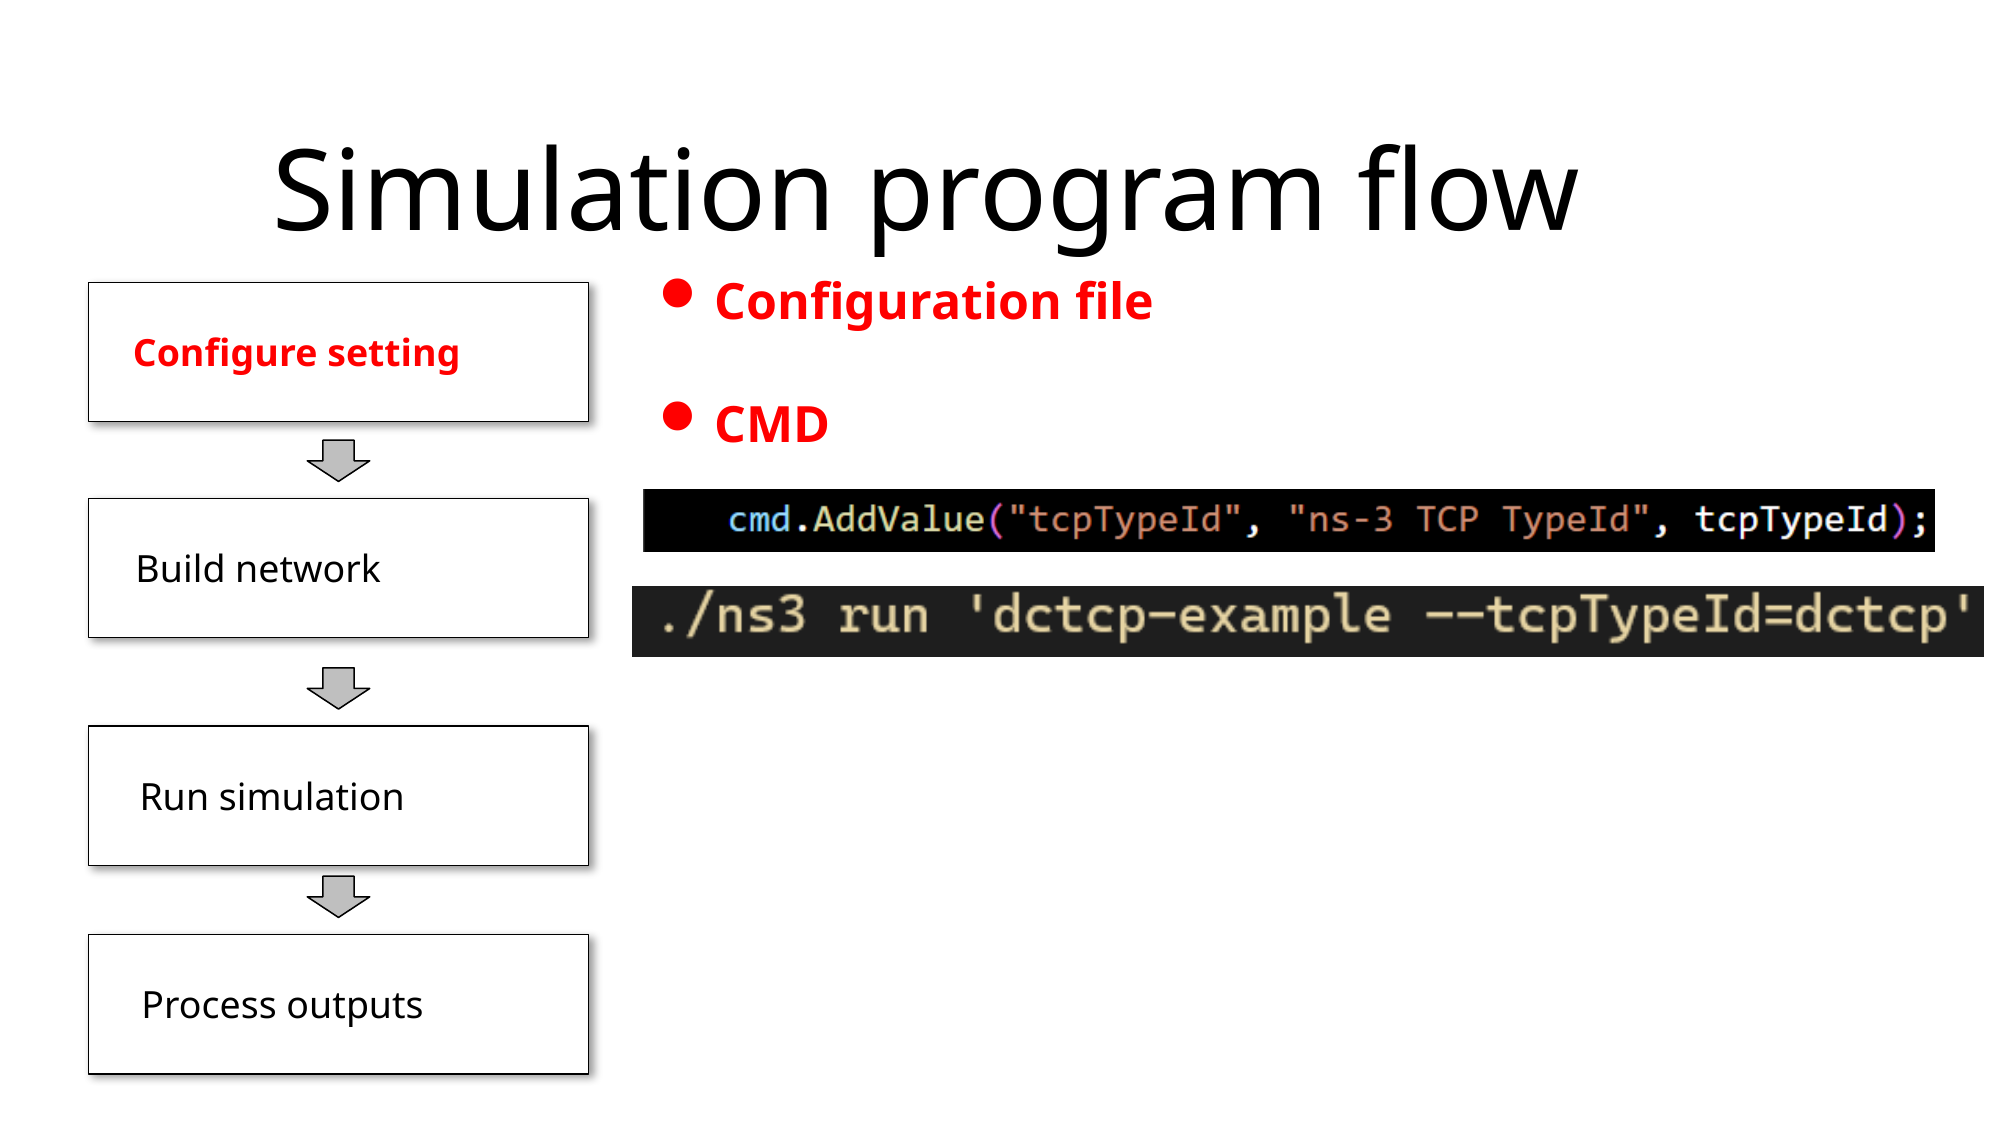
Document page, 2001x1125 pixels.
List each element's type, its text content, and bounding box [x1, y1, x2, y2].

text_box CMD [643, 384, 1232, 461]
text_box [88, 726, 589, 866]
text_box [88, 498, 589, 638]
text_box [307, 440, 370, 482]
text_box Simulation program flow [257, 110, 1596, 261]
text_box [88, 934, 589, 1074]
picture [643, 489, 1935, 552]
text_box [88, 282, 589, 422]
text_box Configure setting [118, 321, 476, 382]
text_box Run simulation [124, 765, 420, 826]
text_box Configuration file [643, 261, 1232, 338]
picture [631, 586, 1984, 658]
text_box Process outputs [126, 973, 439, 1034]
text_box [307, 876, 370, 918]
text_box Build network [120, 537, 396, 598]
text_box [307, 667, 370, 710]
